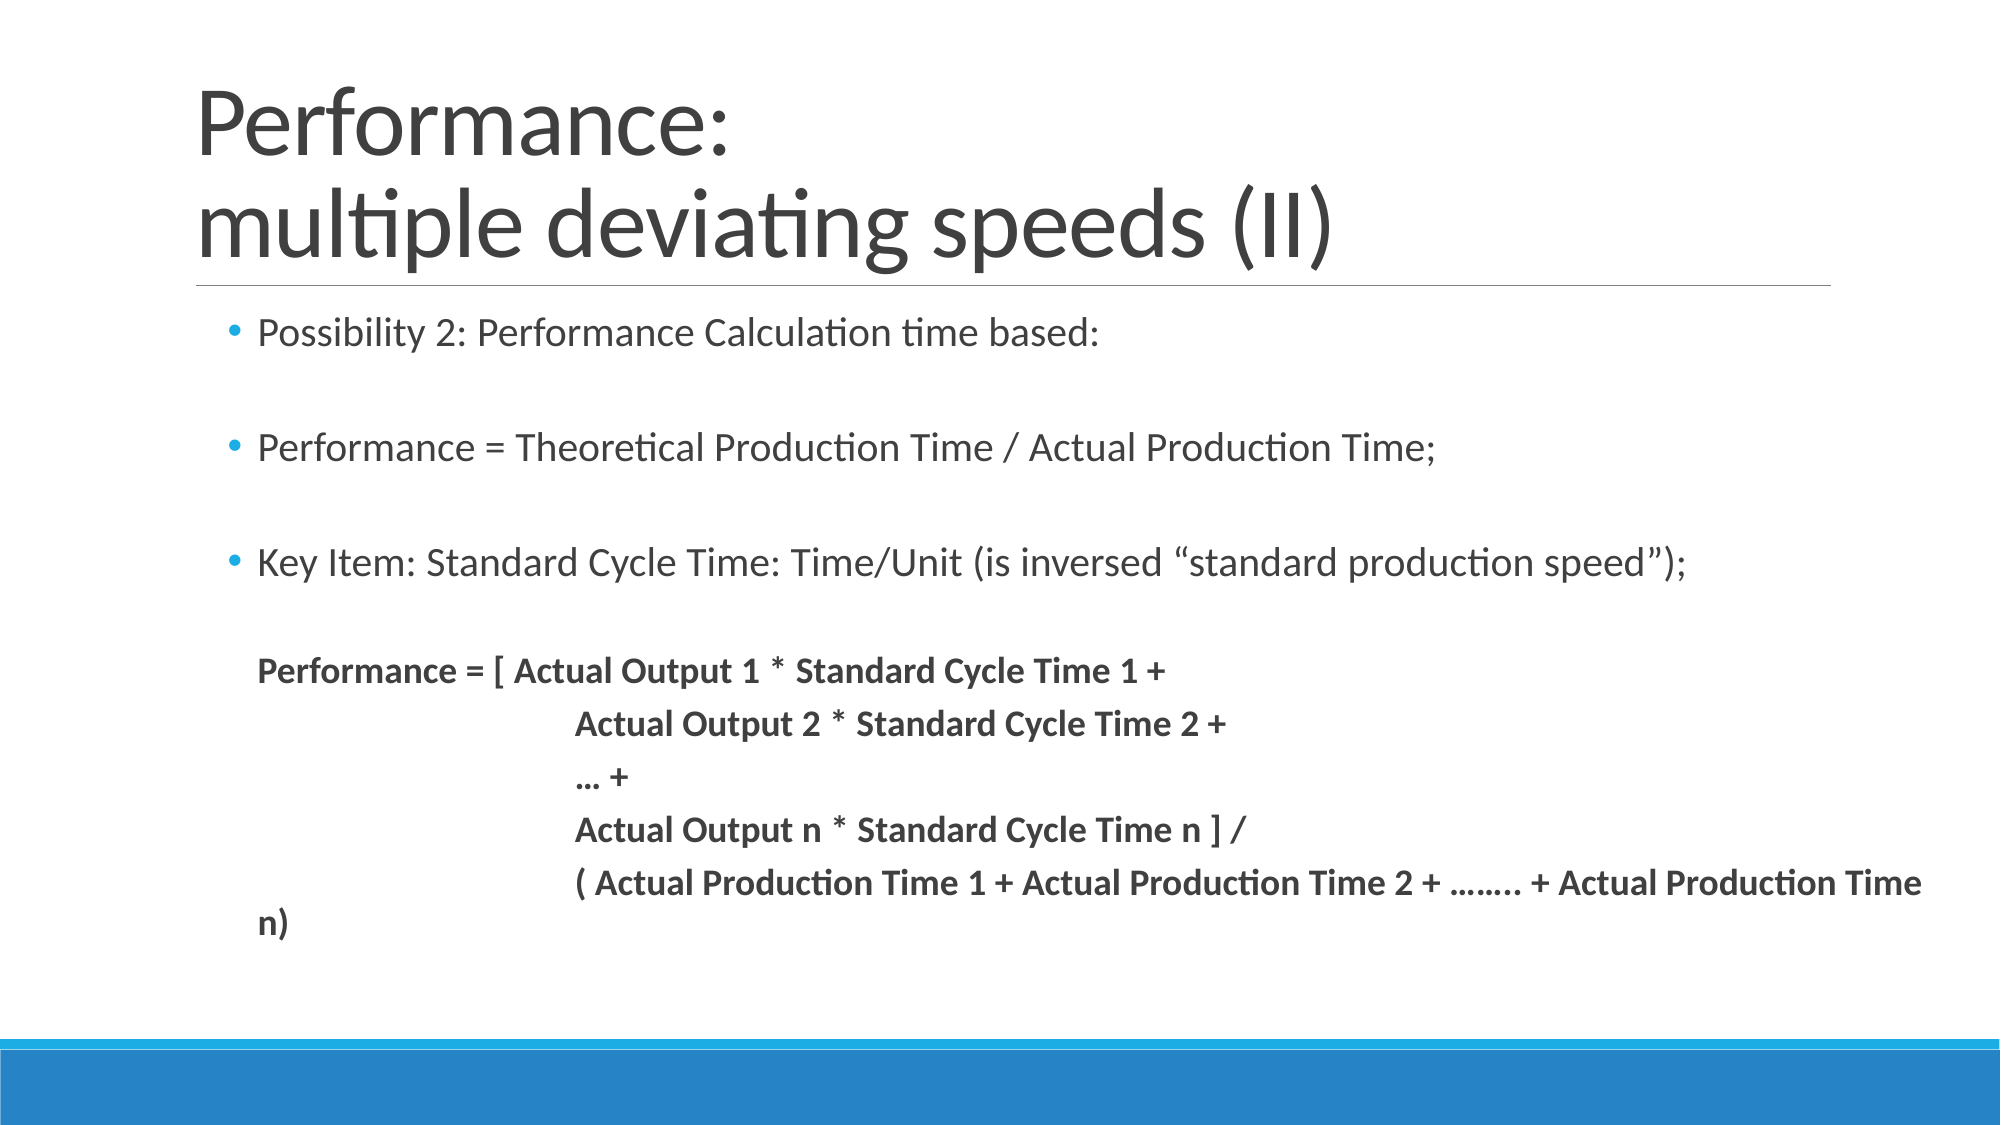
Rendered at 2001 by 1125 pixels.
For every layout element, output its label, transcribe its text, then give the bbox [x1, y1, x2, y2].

title Performance: multiple deviating speeds (II) [180, 47, 1830, 285]
text_box Possibility 2: Performance Calculation time based: Performance = Theoretical Production Time / Actual Production Time; Key Item: Standard Cycle Time: Time/Unit (is inversed “standard production speed”); Performance = [ Actual Output 1 * Standard Cycle Time 1 + Actual Output 2 * Standard Cycle Time 2 + … + Actual Output n * Standard Cycle Time n ] / ( Actual Production Time 1 + Actual Production Time 2 + …….. + Actual Production Time n) [180, 302, 1952, 963]
